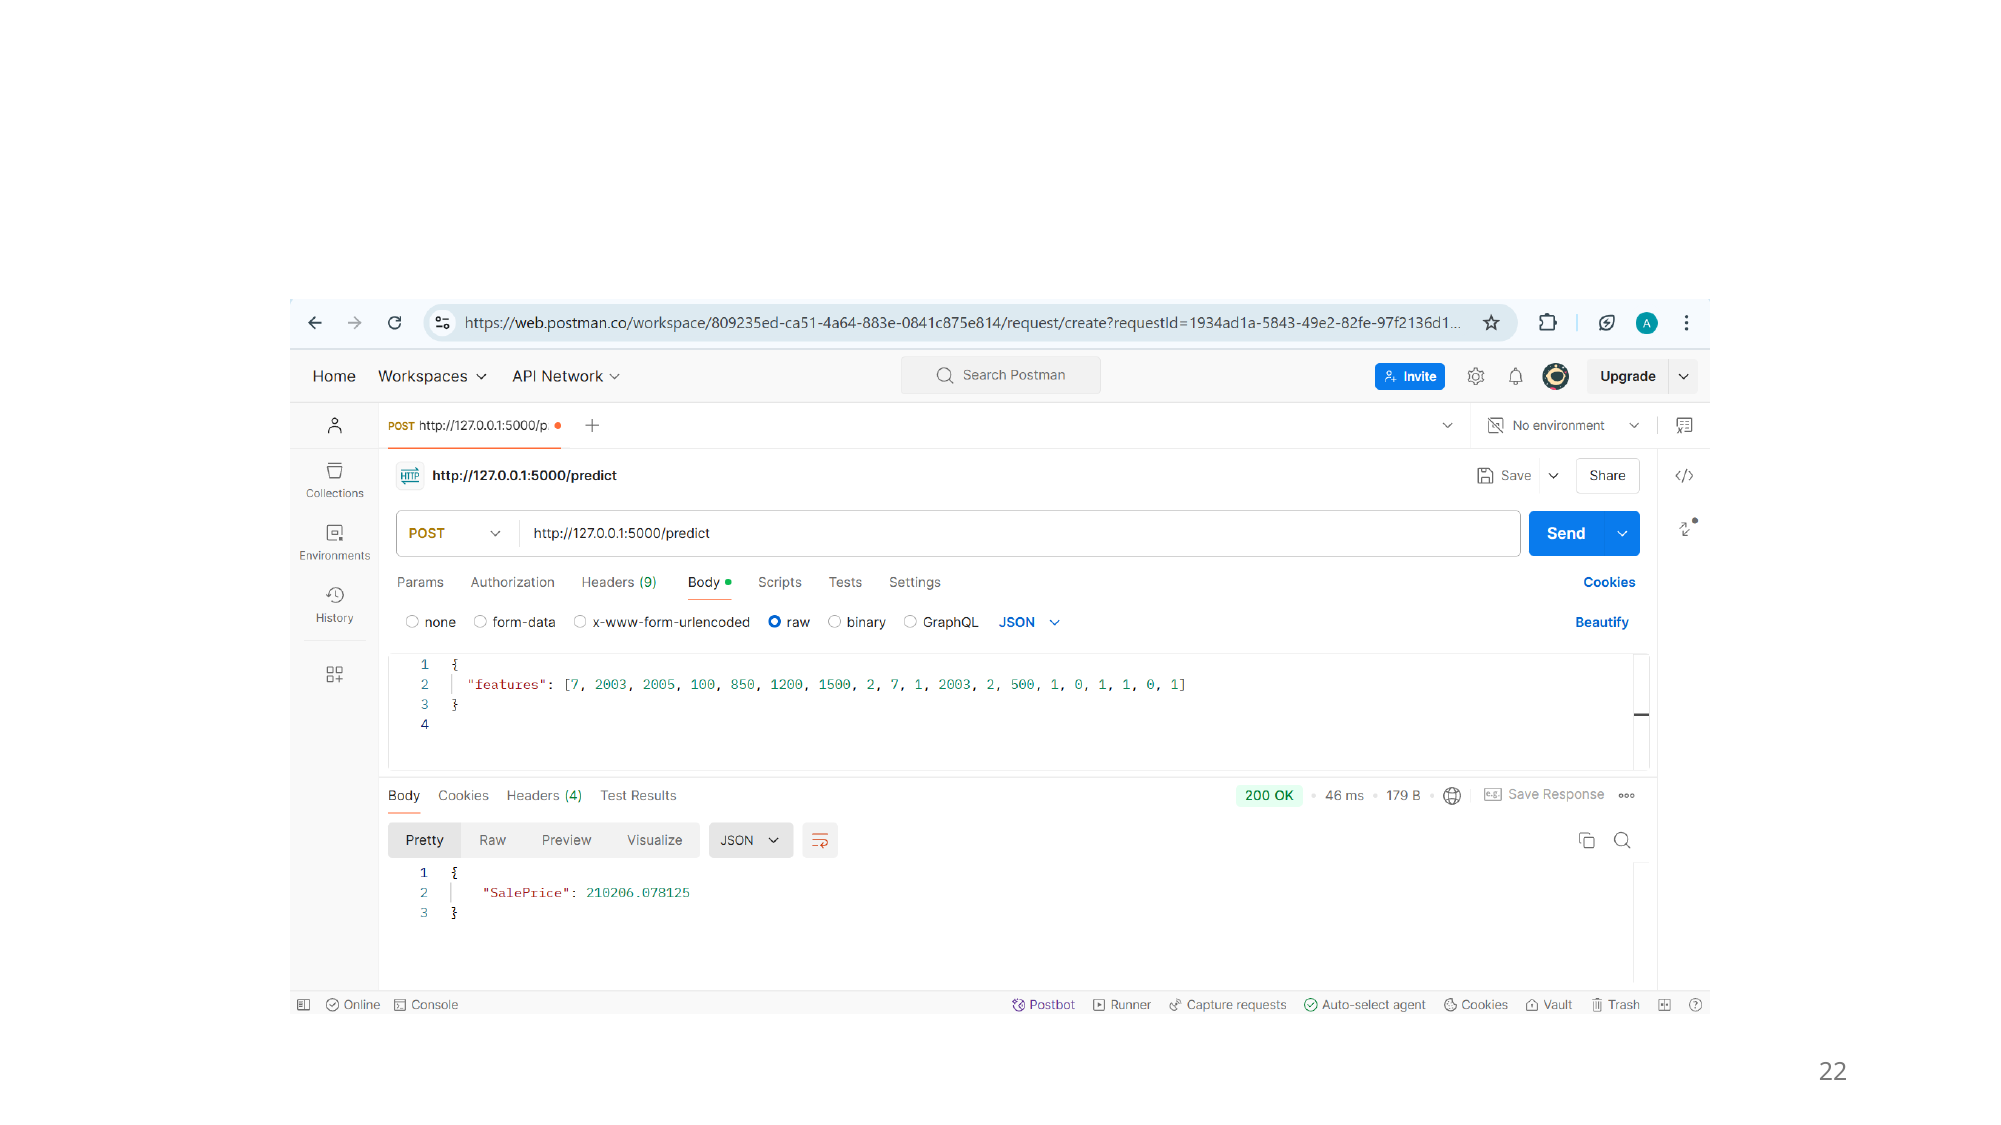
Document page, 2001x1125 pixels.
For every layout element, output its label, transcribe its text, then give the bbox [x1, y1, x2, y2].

slide_number 22 [1412, 1042, 1863, 1103]
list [289, 298, 1711, 1014]
